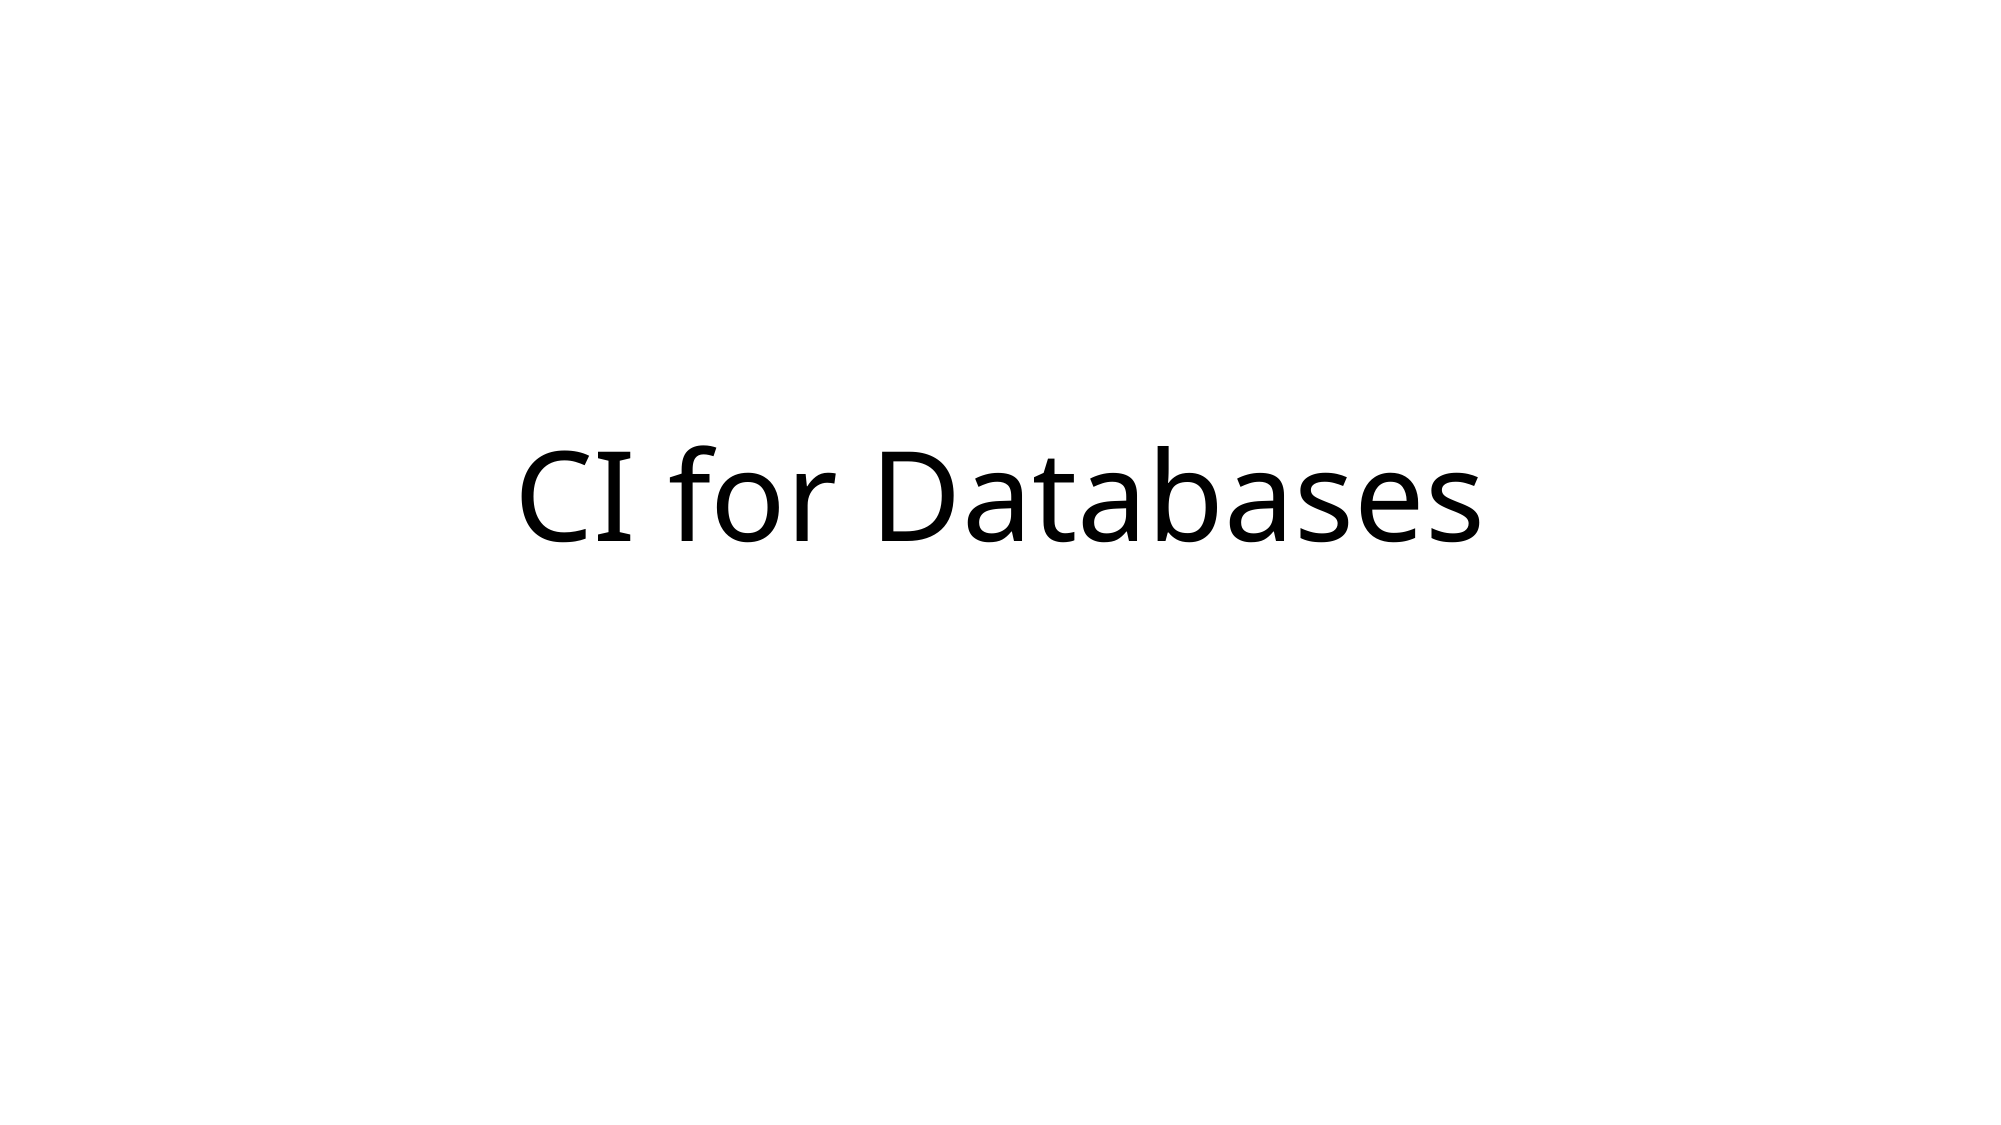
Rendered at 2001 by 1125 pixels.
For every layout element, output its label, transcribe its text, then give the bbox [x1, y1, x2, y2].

title CI for Databases [249, 184, 1750, 576]
